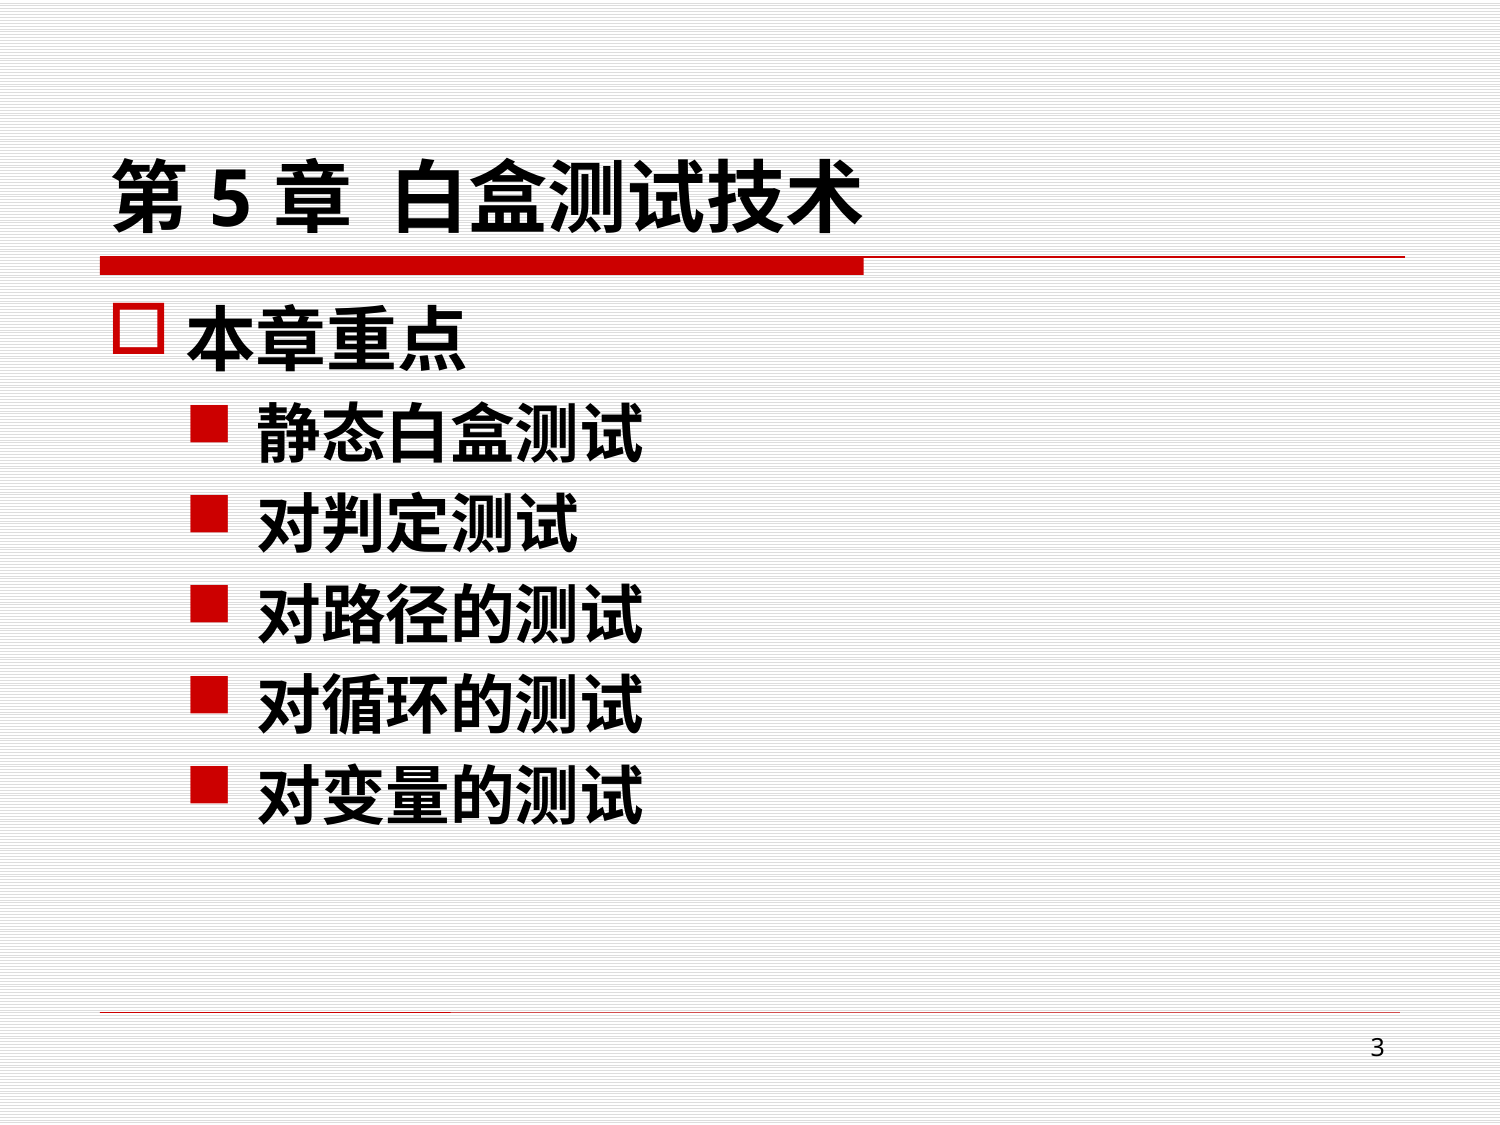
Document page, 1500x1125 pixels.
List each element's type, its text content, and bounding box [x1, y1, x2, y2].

title 第5章 白盒测试技术 [94, 50, 1407, 250]
list 本章重点 静态白盒测试 对判定测试 对路径的测试 对循环的测试 对变量的测试 [92, 287, 1406, 988]
slide_number 3 [1074, 1024, 1401, 1103]
